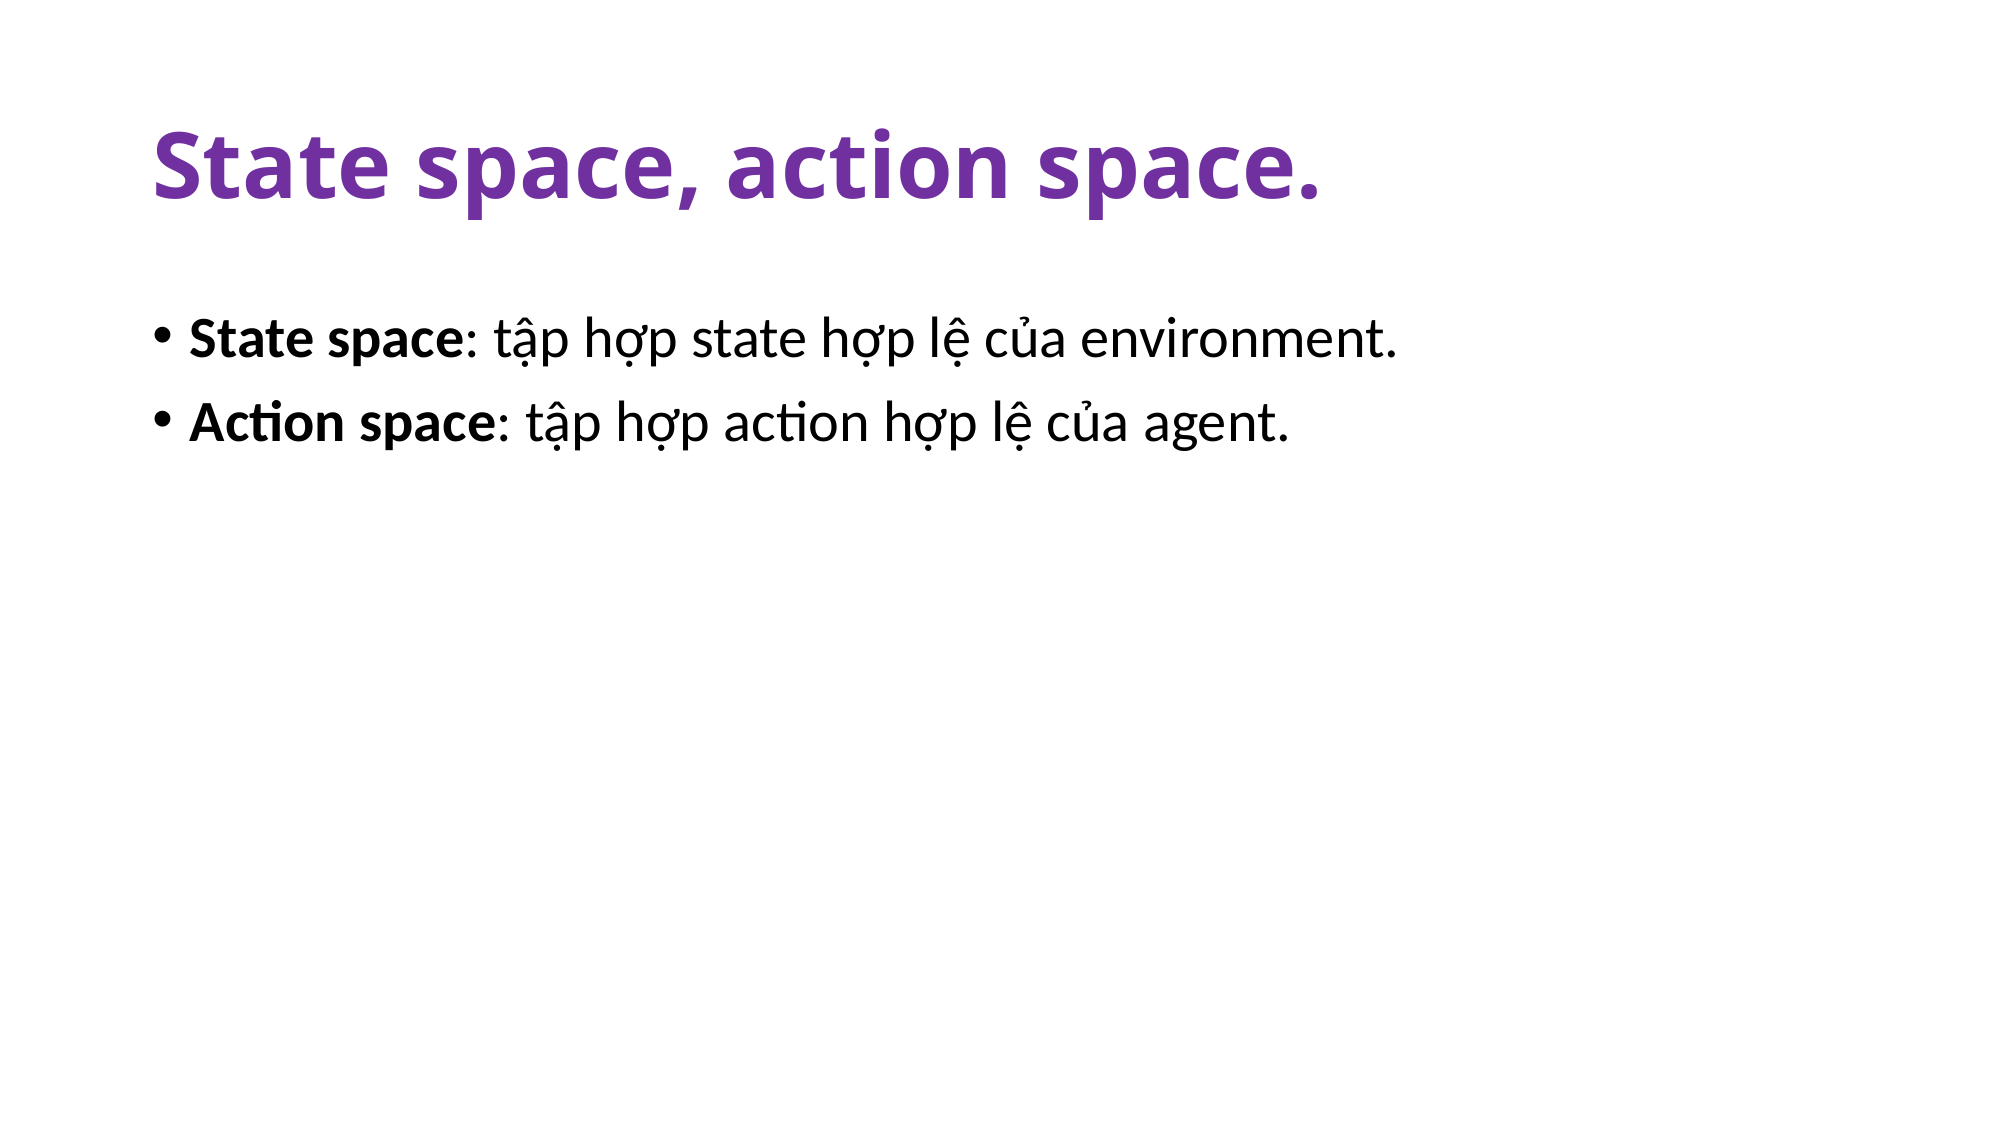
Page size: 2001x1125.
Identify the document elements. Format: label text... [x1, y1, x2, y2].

list State space: tập hợp state hợp lệ của environment. Action space: tập hợp action hợp lệ của agent. [137, 299, 1863, 1014]
title State space, action space. [137, 59, 1863, 278]
